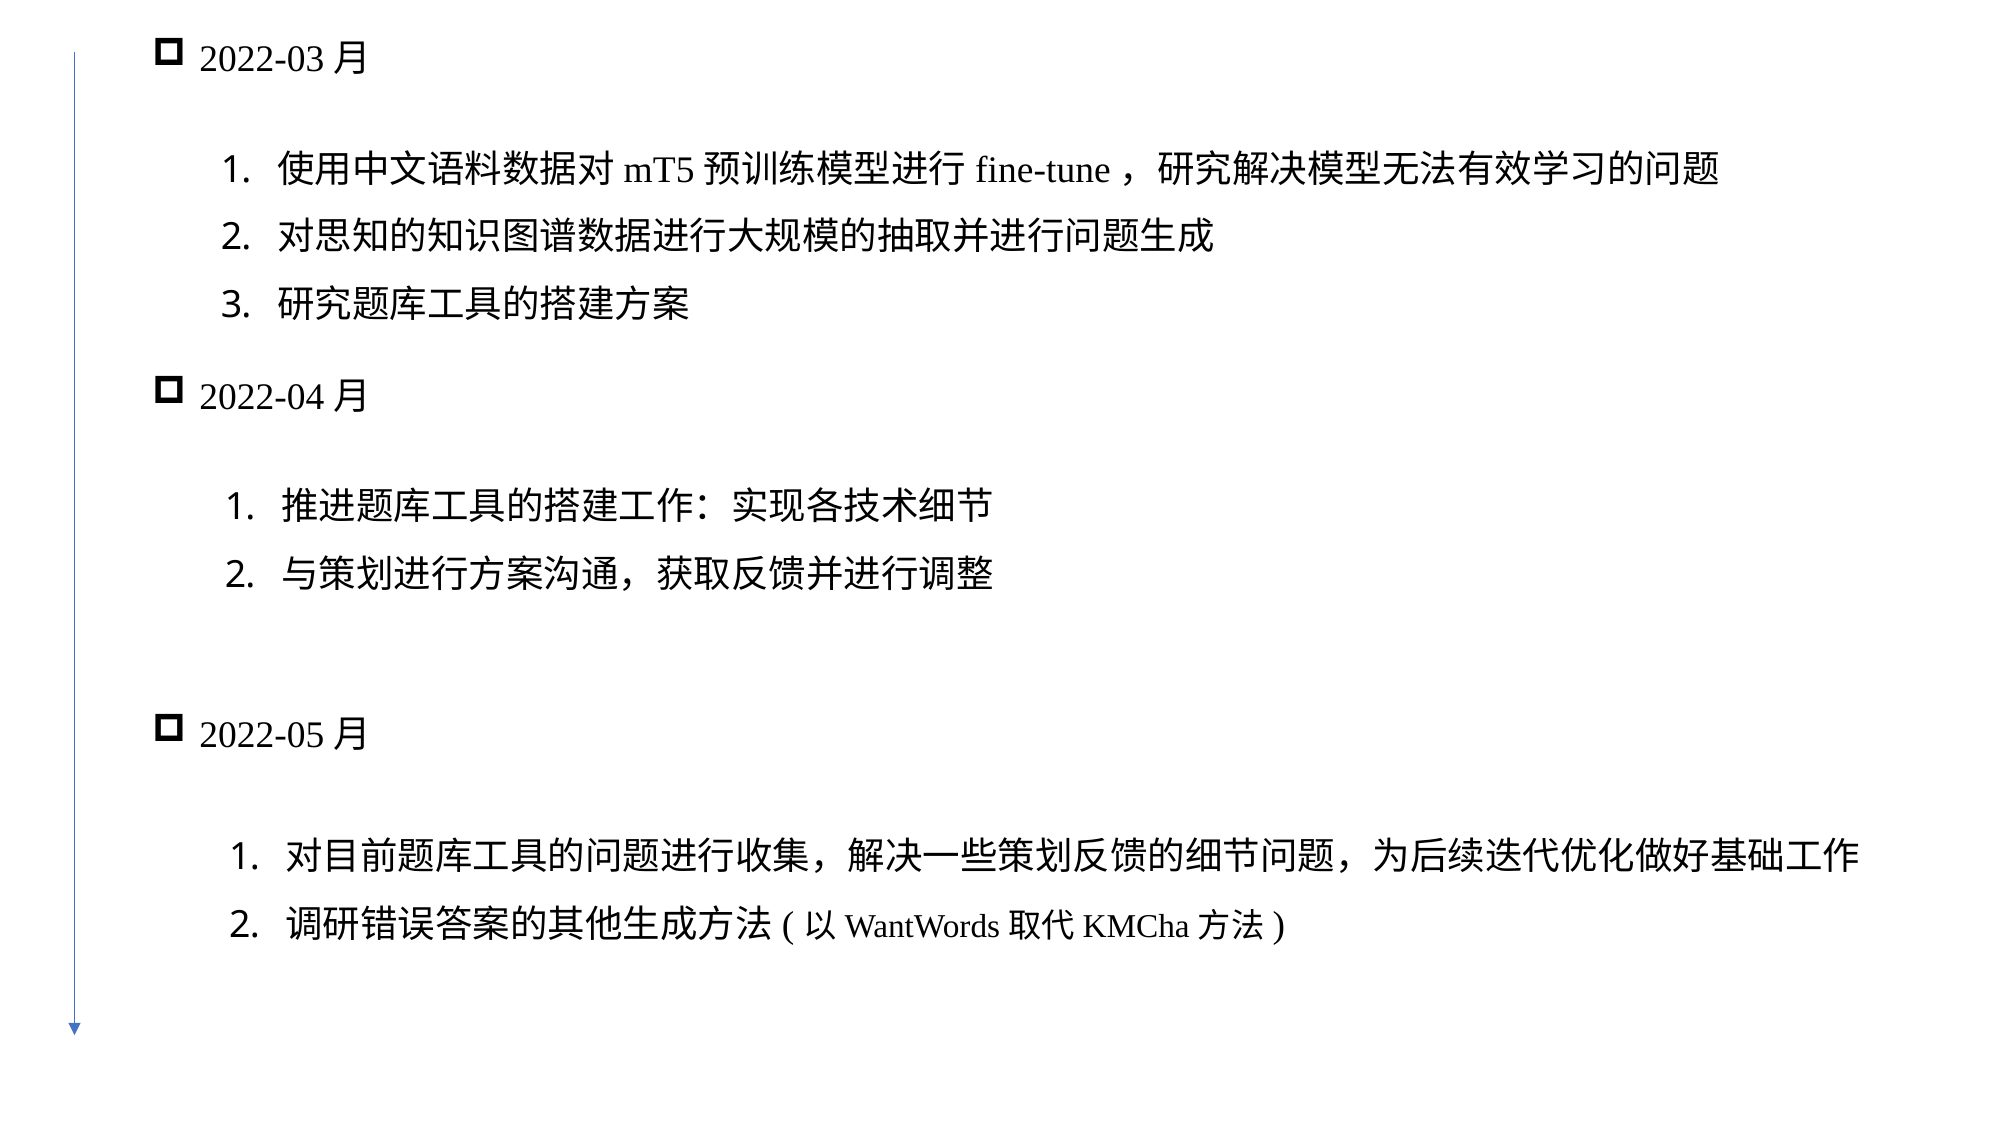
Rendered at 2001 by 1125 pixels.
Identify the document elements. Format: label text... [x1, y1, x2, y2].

text_box 2022-03月 [137, 26, 386, 87]
text_box 对目前题库工具的问题进行收集，解决一些策划反馈的细节问题，为后续迭代优化做好基础工作 调研错误答案的其他生成方法(以WantWords取代KMCha方法) [214, 802, 1876, 953]
text_box 2022-04月 [137, 364, 386, 425]
text_box 推进题库工具的搭建工作：实现各技术细节 与策划进行方案沟通，获取反馈并进行调整 [210, 452, 1009, 603]
text_box 2022-05月 [137, 703, 386, 763]
text_box 使用中文语料数据对mT5预训练模型进行fine-tune，研究解决模型无法有效学习的问题 对思知的知识图谱数据进行大规模的抽取并进行问题生成 研究题库工具的搭建方案 [206, 114, 1759, 333]
